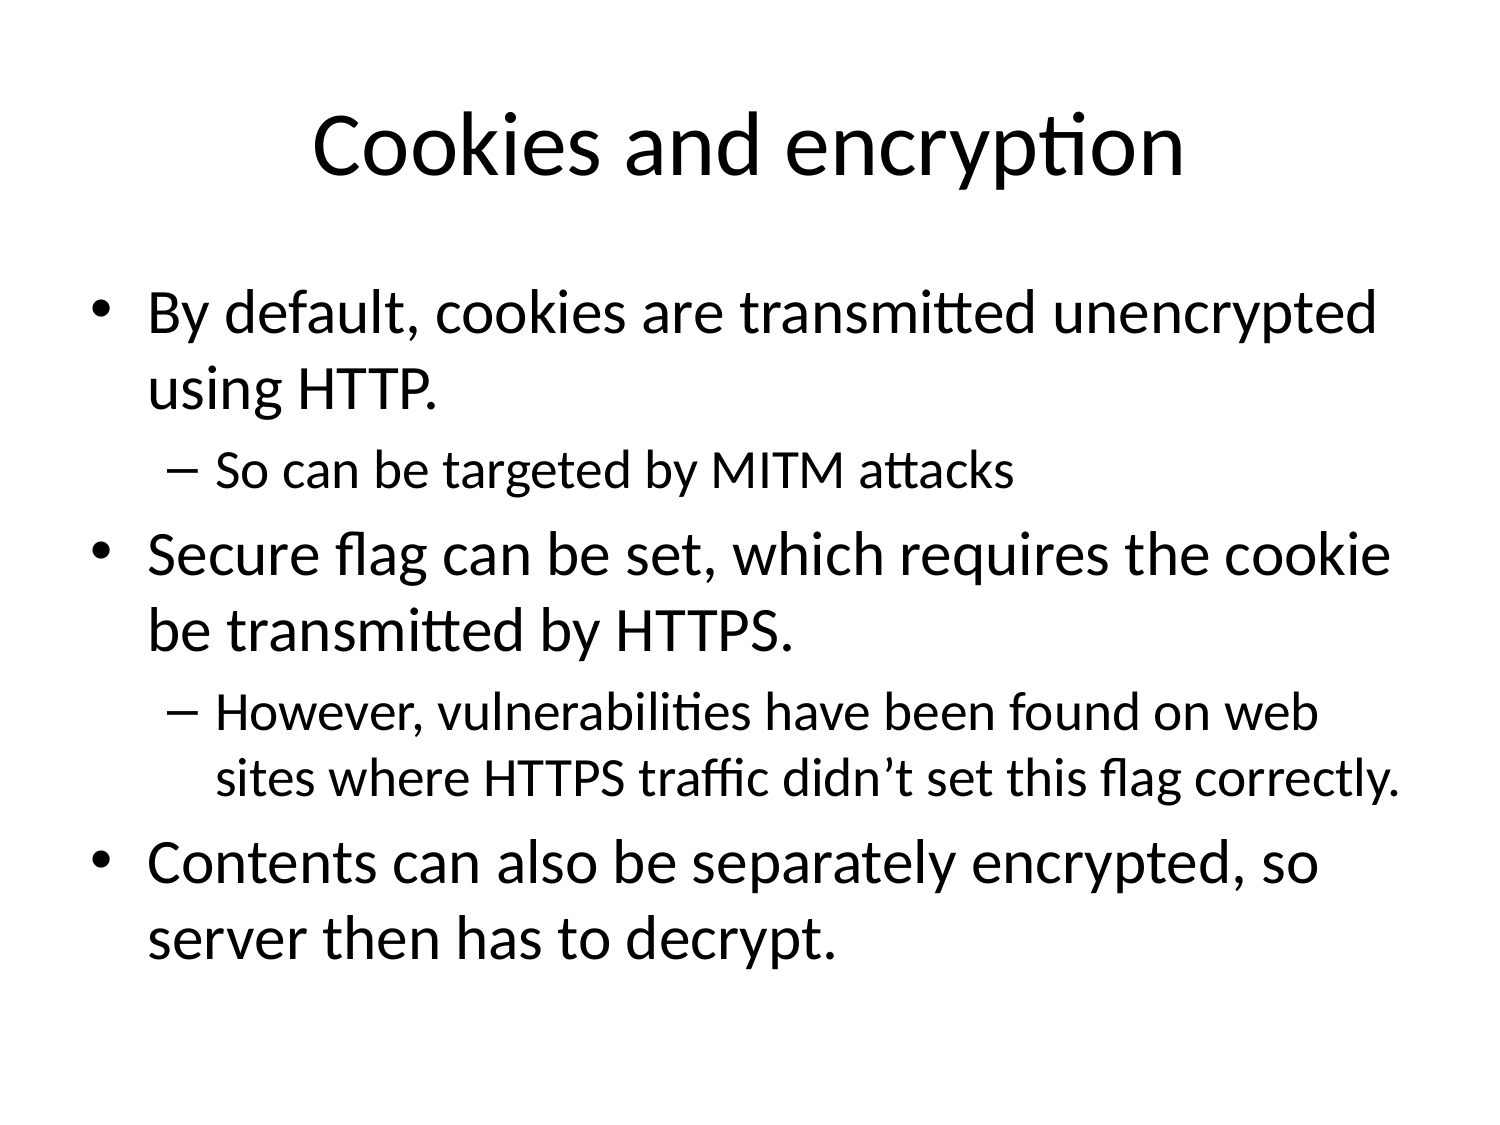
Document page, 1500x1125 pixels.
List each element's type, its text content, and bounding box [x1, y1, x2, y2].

list By default, cookies are transmitted unencrypted using HTTP. So can be targeted by MITM attacks Secure flag can be set, which requires the cookie be transmitted by HTTPS. However, vulnerabilities have been found on web sites where HTTPS traffic didn’t set this flag correctly. Contents can also be separately encrypted, so server then has to decrypt. [75, 262, 1425, 1005]
title Cookies and encryption [75, 45, 1425, 233]
